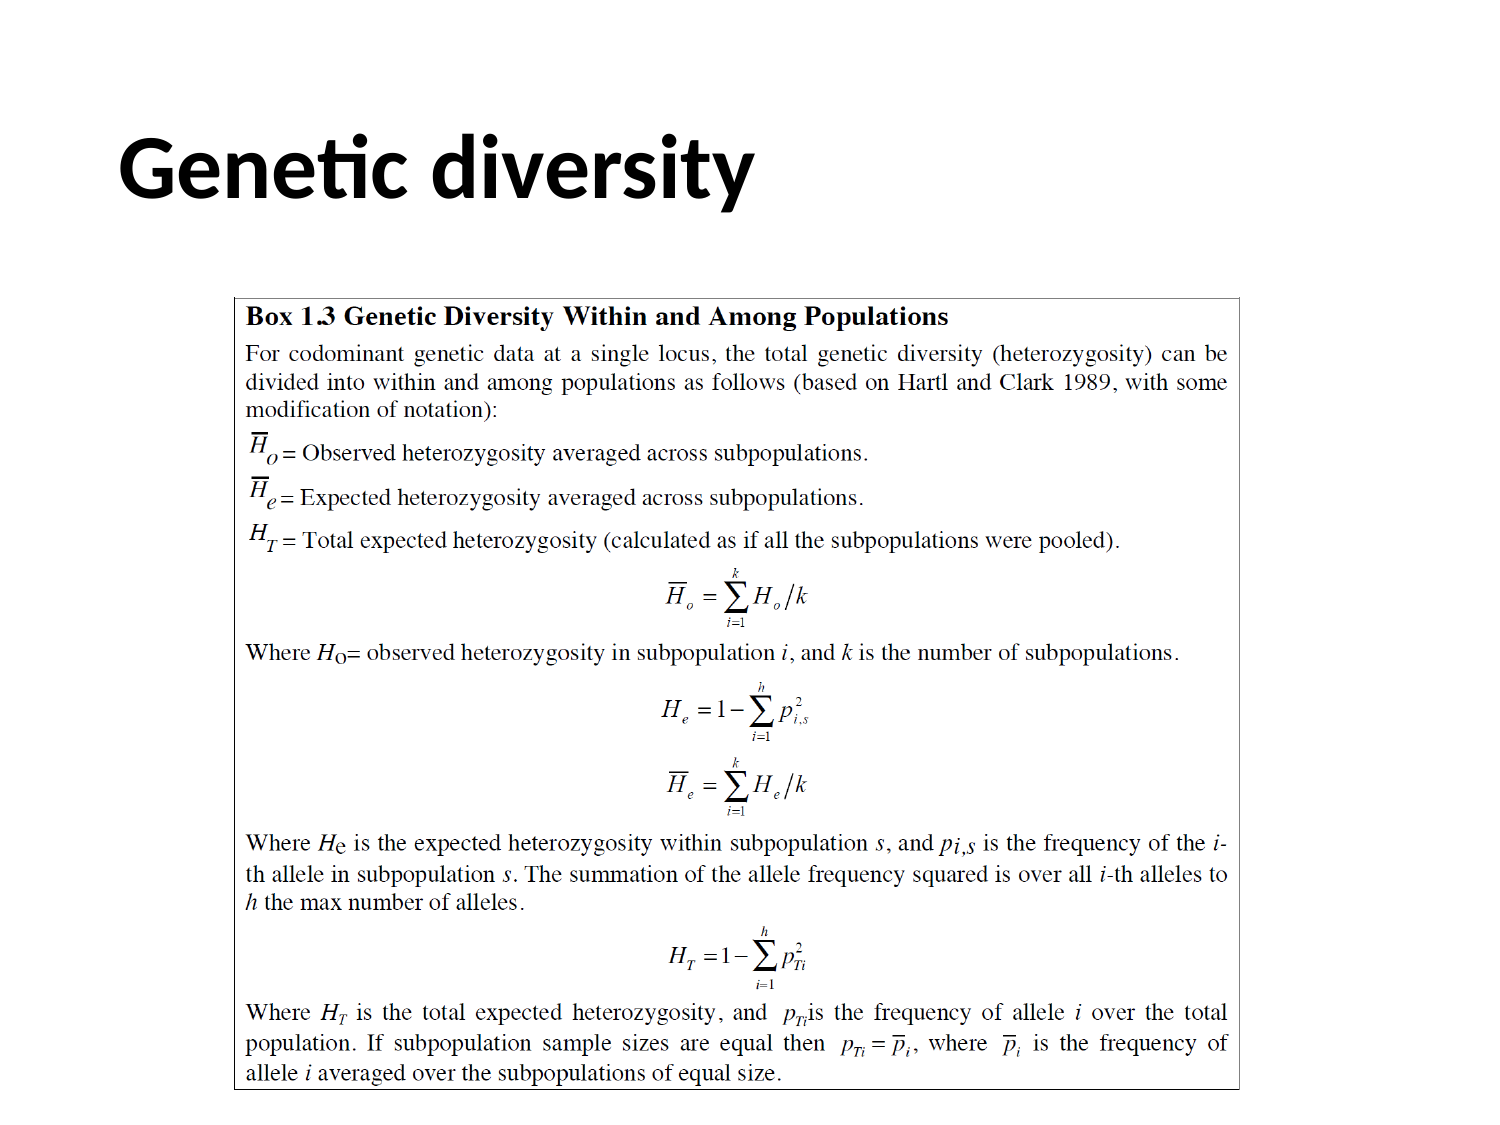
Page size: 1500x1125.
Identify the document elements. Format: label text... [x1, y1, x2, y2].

title Genetic diversity [103, 59, 1397, 278]
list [225, 284, 1248, 1103]
